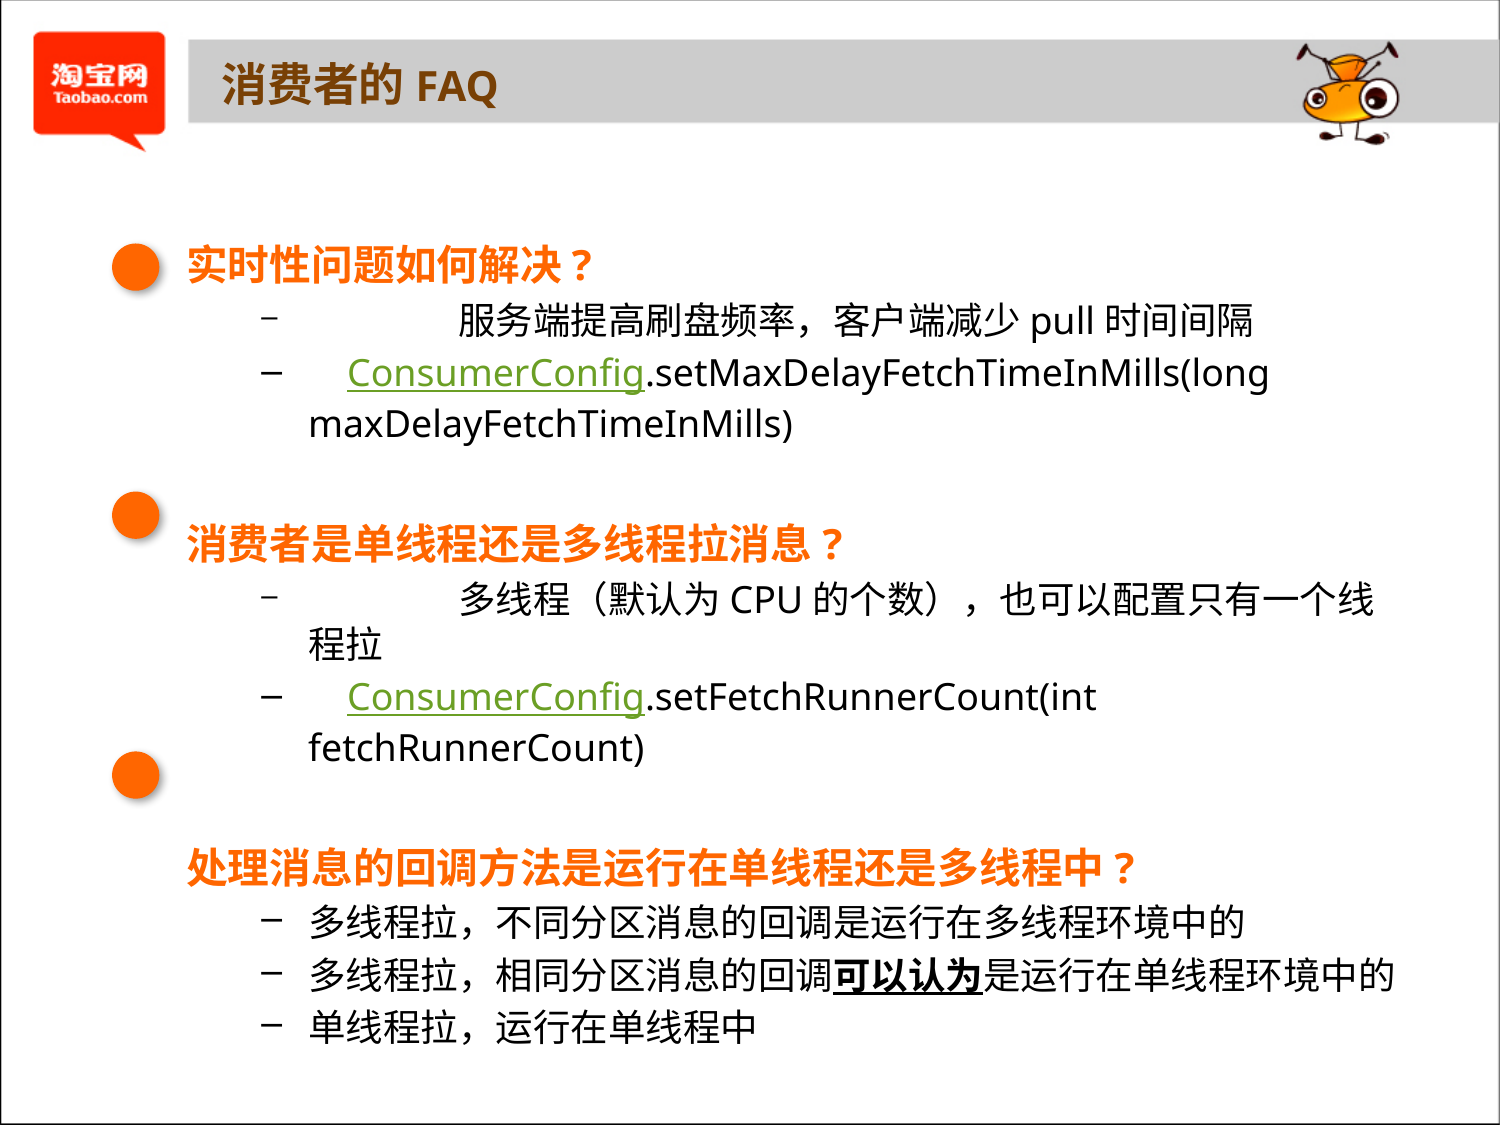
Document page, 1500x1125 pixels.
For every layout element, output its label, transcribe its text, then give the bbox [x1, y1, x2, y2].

text_box [109, 749, 162, 801]
title 消费者的FAQ [206, 42, 798, 124]
picture [0, 0, 1500, 1125]
text_box [109, 489, 162, 541]
text_box [109, 241, 162, 293]
list 实时性问题如何解决? 服务端提高刷盘频率，客户端减少pull时间间隔 ConsumerConfig.setMaxDelayFetchTimeInMills(long maxDelayFetchTimeInMills) 消费者是单线程还是多线程拉消息? 多线程（默认为CPU的个数），也可以配置只有一个线程拉 ConsumerConfig.setFetchRunnerCount(int fetchRunnerCount) 处理消息的回调方法是运行在单线程还是多线程中? 多线程拉，不同分区消息的回调是运行在多线程环境中的 多线程拉，相同分区消息的回调可以认为是运行在单线程环境中的 单线程拉，运行在单线程中 [170, 231, 1424, 863]
